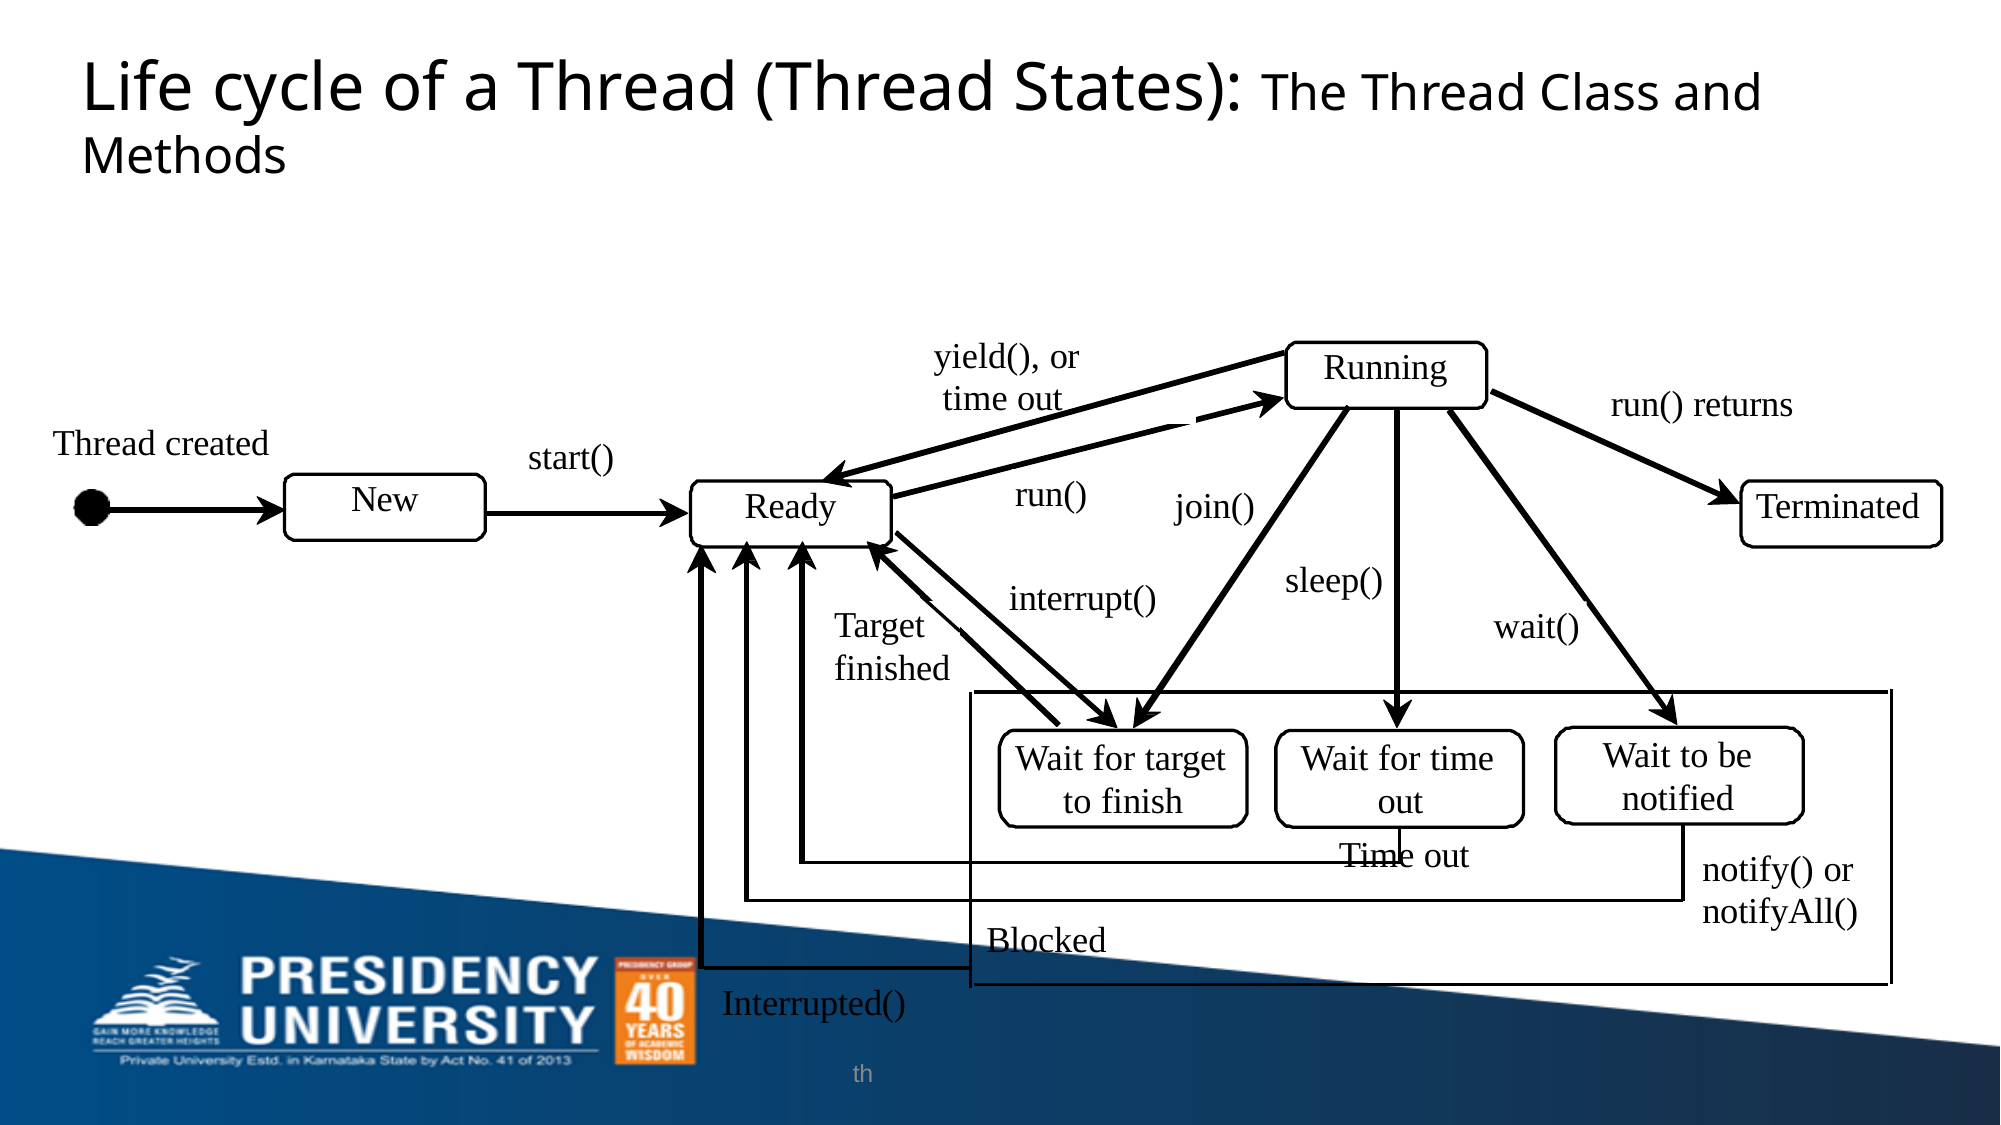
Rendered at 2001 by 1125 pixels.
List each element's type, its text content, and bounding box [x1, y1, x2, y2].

picture [0, 845, 2000, 1125]
text_box Thread created [50, 416, 73, 463]
text_box Interrupted() th [720, 988, 910, 1088]
title Life cycle of a Thread (Thread States): The Thread Class and Methods [79, 18, 1877, 208]
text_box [73, 331, 1944, 988]
